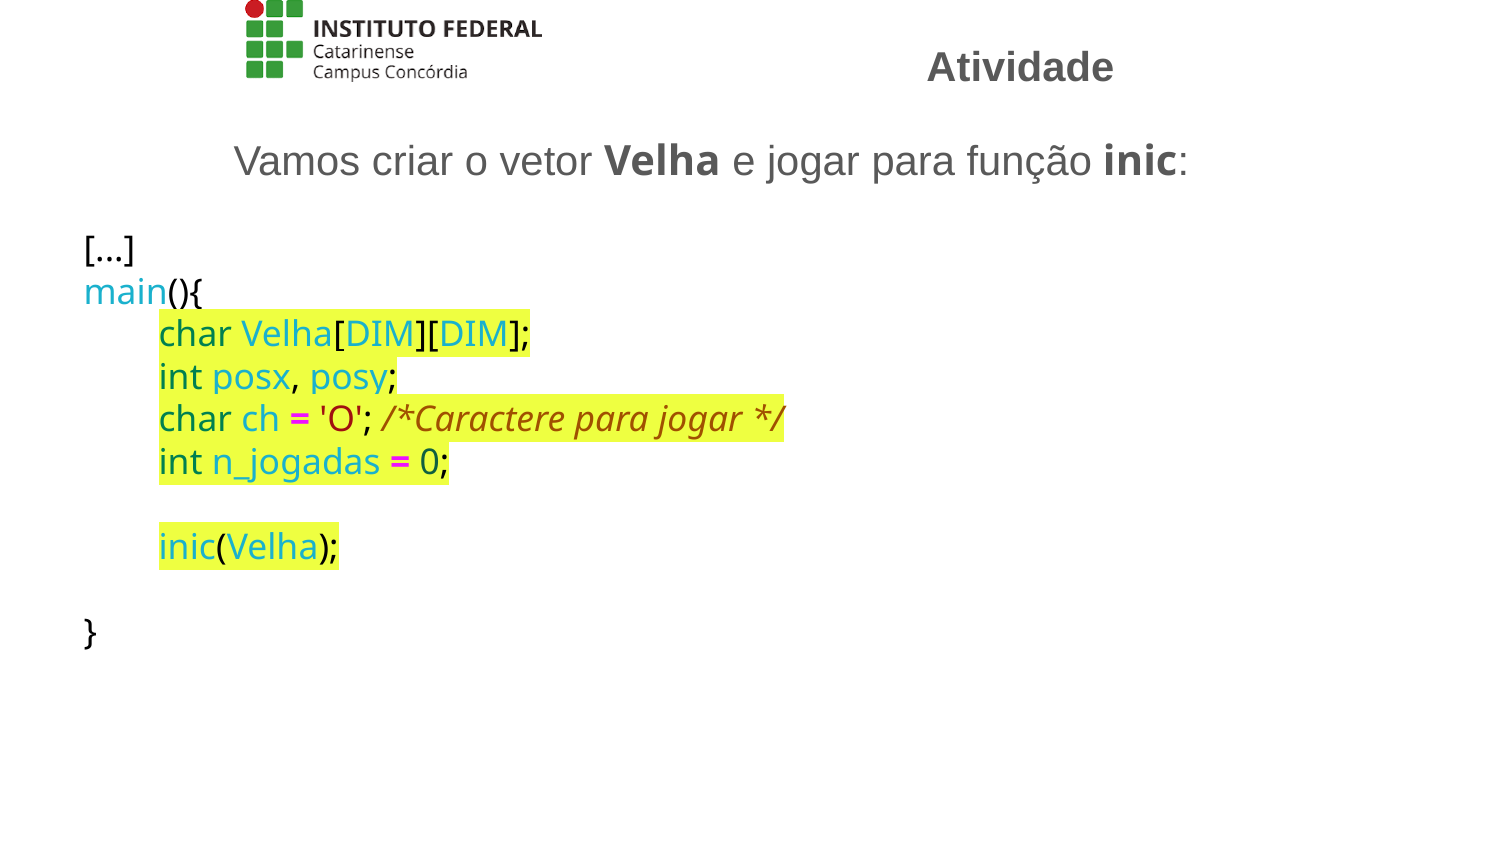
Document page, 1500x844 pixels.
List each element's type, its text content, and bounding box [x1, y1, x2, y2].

picture [245, 0, 543, 82]
list Vamos criar o vetor Velha e jogar para função inic: [...] main(){ char Velha[DIM][DIM]; int posx, posy; char ch = 'O'; /*Caractere para jogar */ int n_jogadas = 0; inic(Velha); } [68, 118, 1500, 805]
text_box Atividade [566, 24, 1475, 105]
